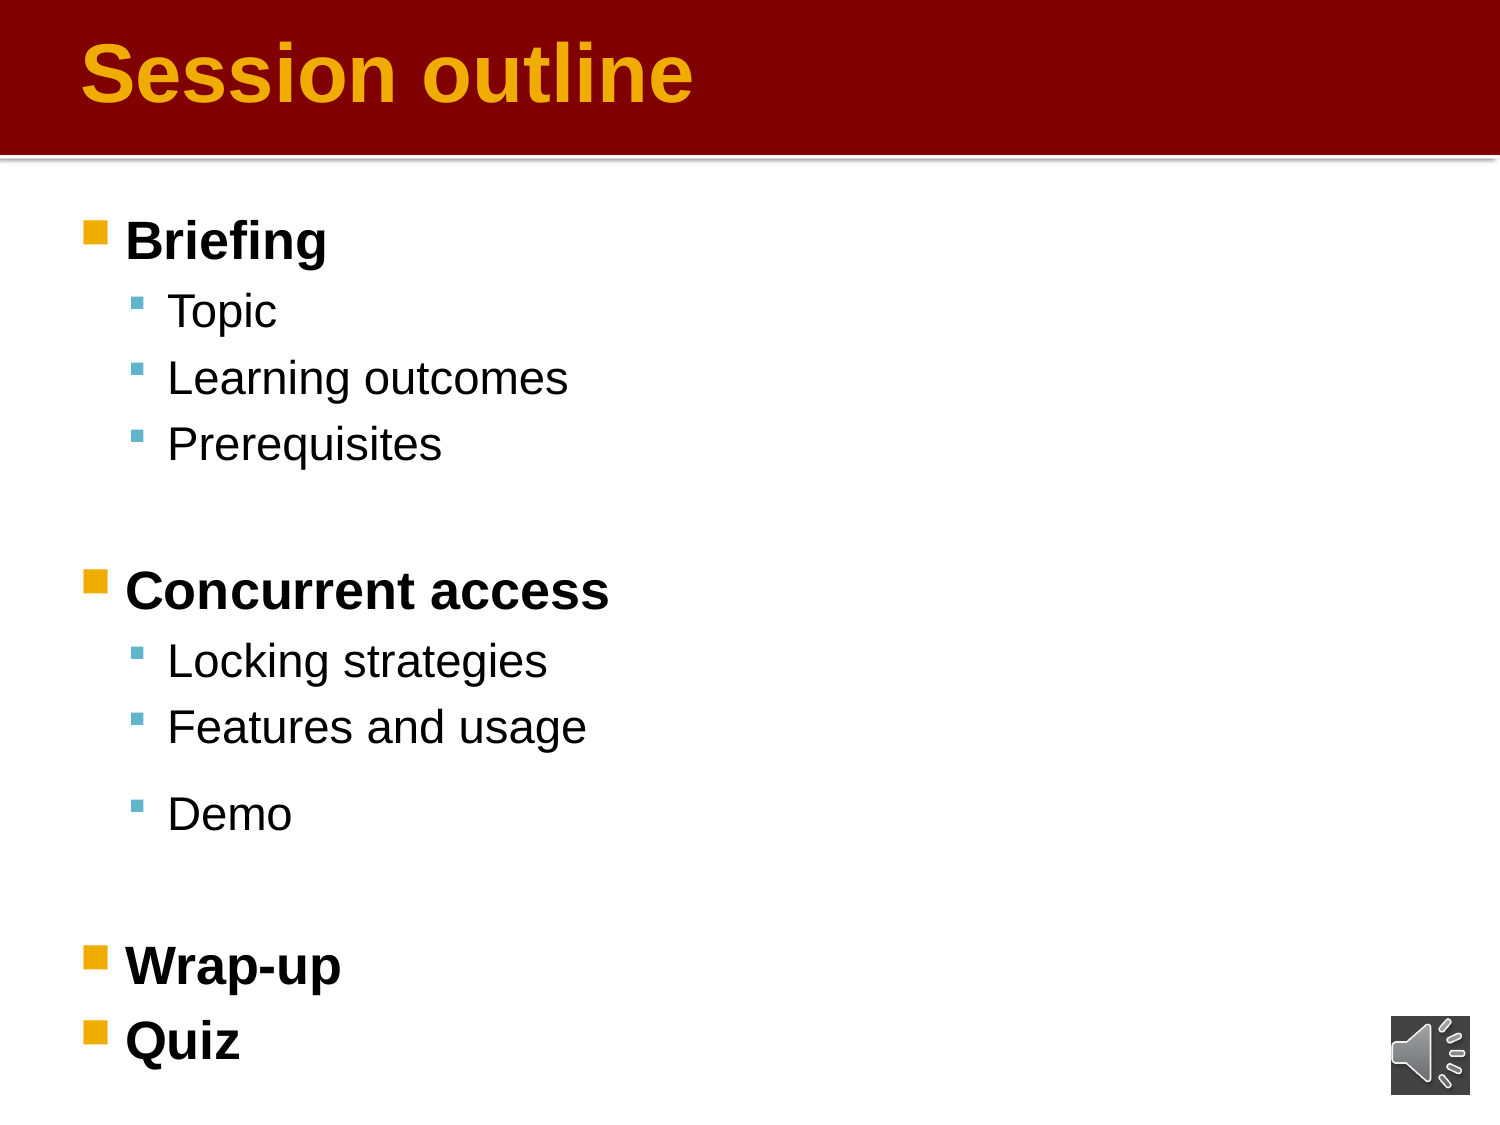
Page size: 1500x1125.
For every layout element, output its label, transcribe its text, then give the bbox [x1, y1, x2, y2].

title Session outline [64, 1, 1415, 138]
list Briefing Topic Learning outcomes Prerequisites Concurrent access Locking strategies Features and usage Demo Wrap-up Quiz [53, 190, 1465, 1083]
picture [1390, 1015, 1471, 1096]
